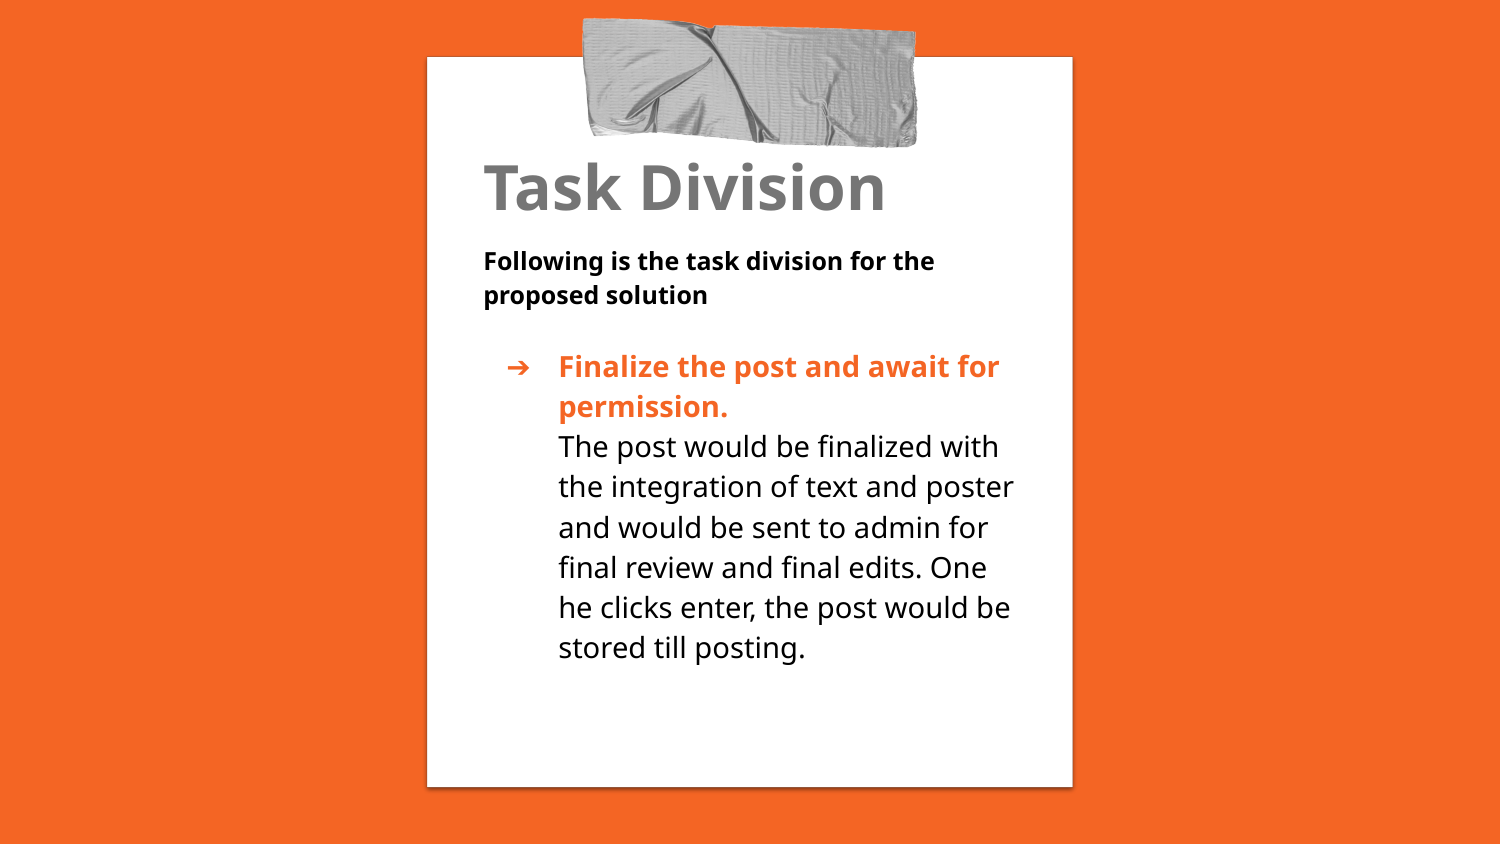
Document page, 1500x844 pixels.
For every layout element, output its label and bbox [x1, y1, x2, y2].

picture [400, 16, 1100, 818]
